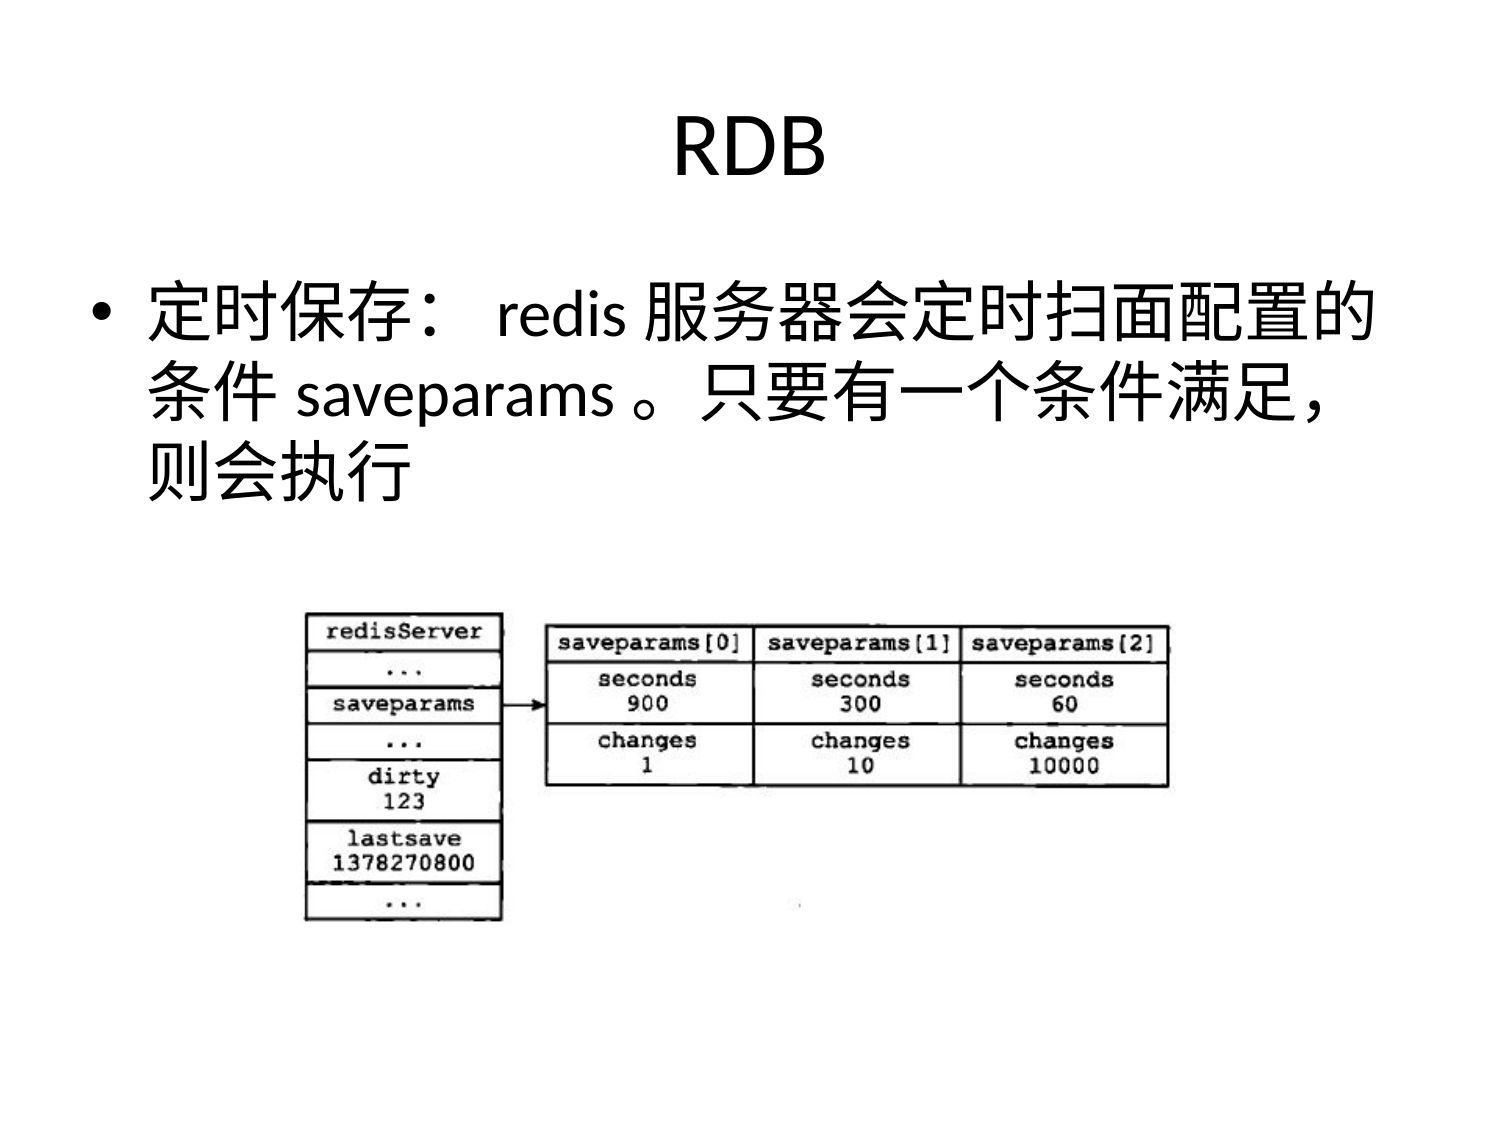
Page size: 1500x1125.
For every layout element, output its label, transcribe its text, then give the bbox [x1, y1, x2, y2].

picture [237, 597, 1262, 942]
list 定时保存：redis服务器会定时扫面配置的条件saveparams。只要有一个条件满足，则会执行 [75, 262, 1425, 1005]
title RDB [75, 45, 1425, 233]
